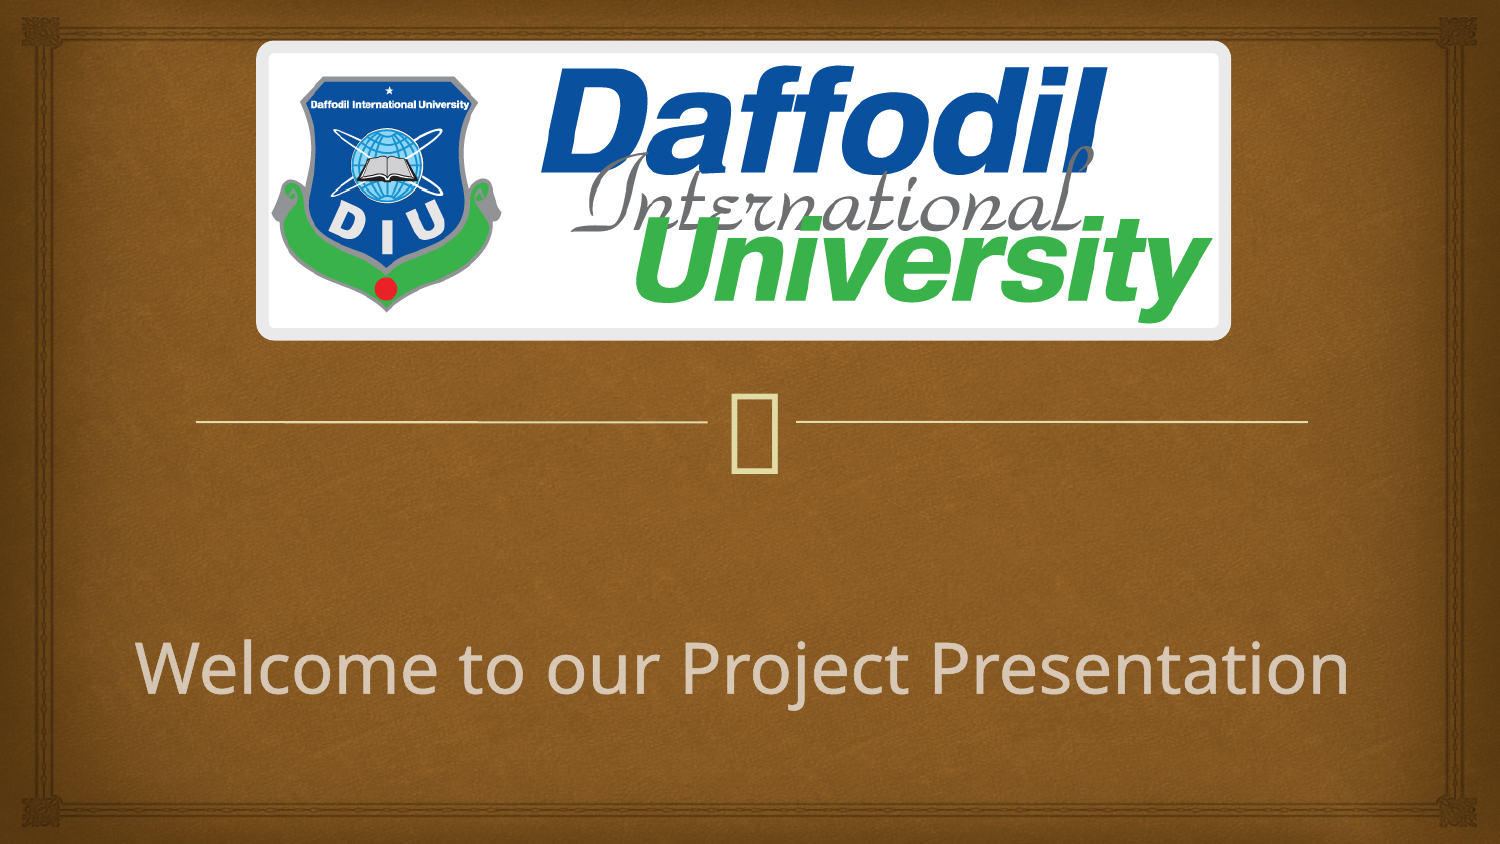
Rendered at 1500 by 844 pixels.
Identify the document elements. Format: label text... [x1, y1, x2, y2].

picture [0, 0, 1500, 844]
title Welcome to our Project Presentation [106, 534, 1382, 716]
